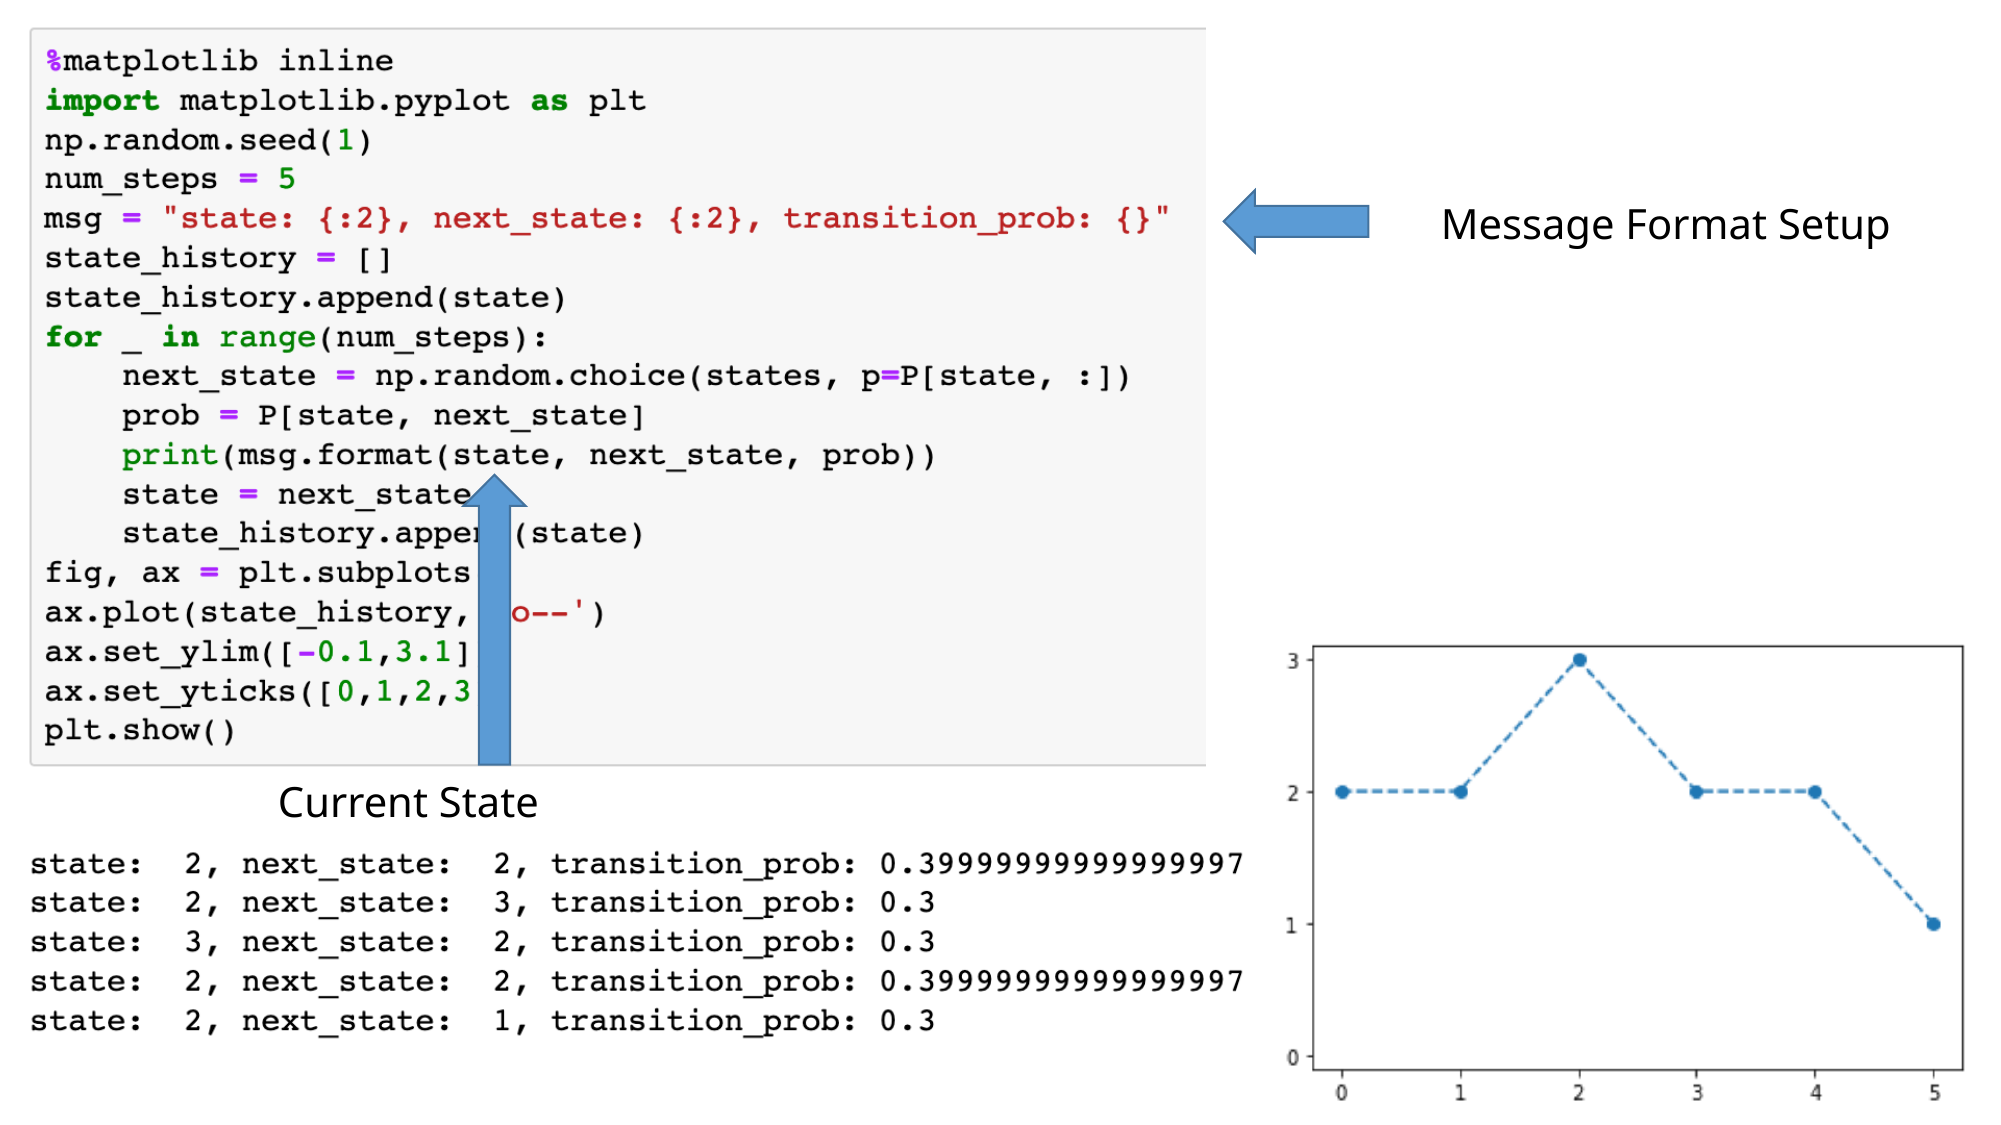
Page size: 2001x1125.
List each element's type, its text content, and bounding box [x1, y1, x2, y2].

text_box [1222, 187, 1370, 255]
picture [16, 839, 1267, 1051]
picture [1277, 626, 1990, 1125]
text_box Message Format Setup [1426, 190, 1907, 255]
text_box Current State [263, 782, 554, 834]
picture [16, 13, 1206, 782]
